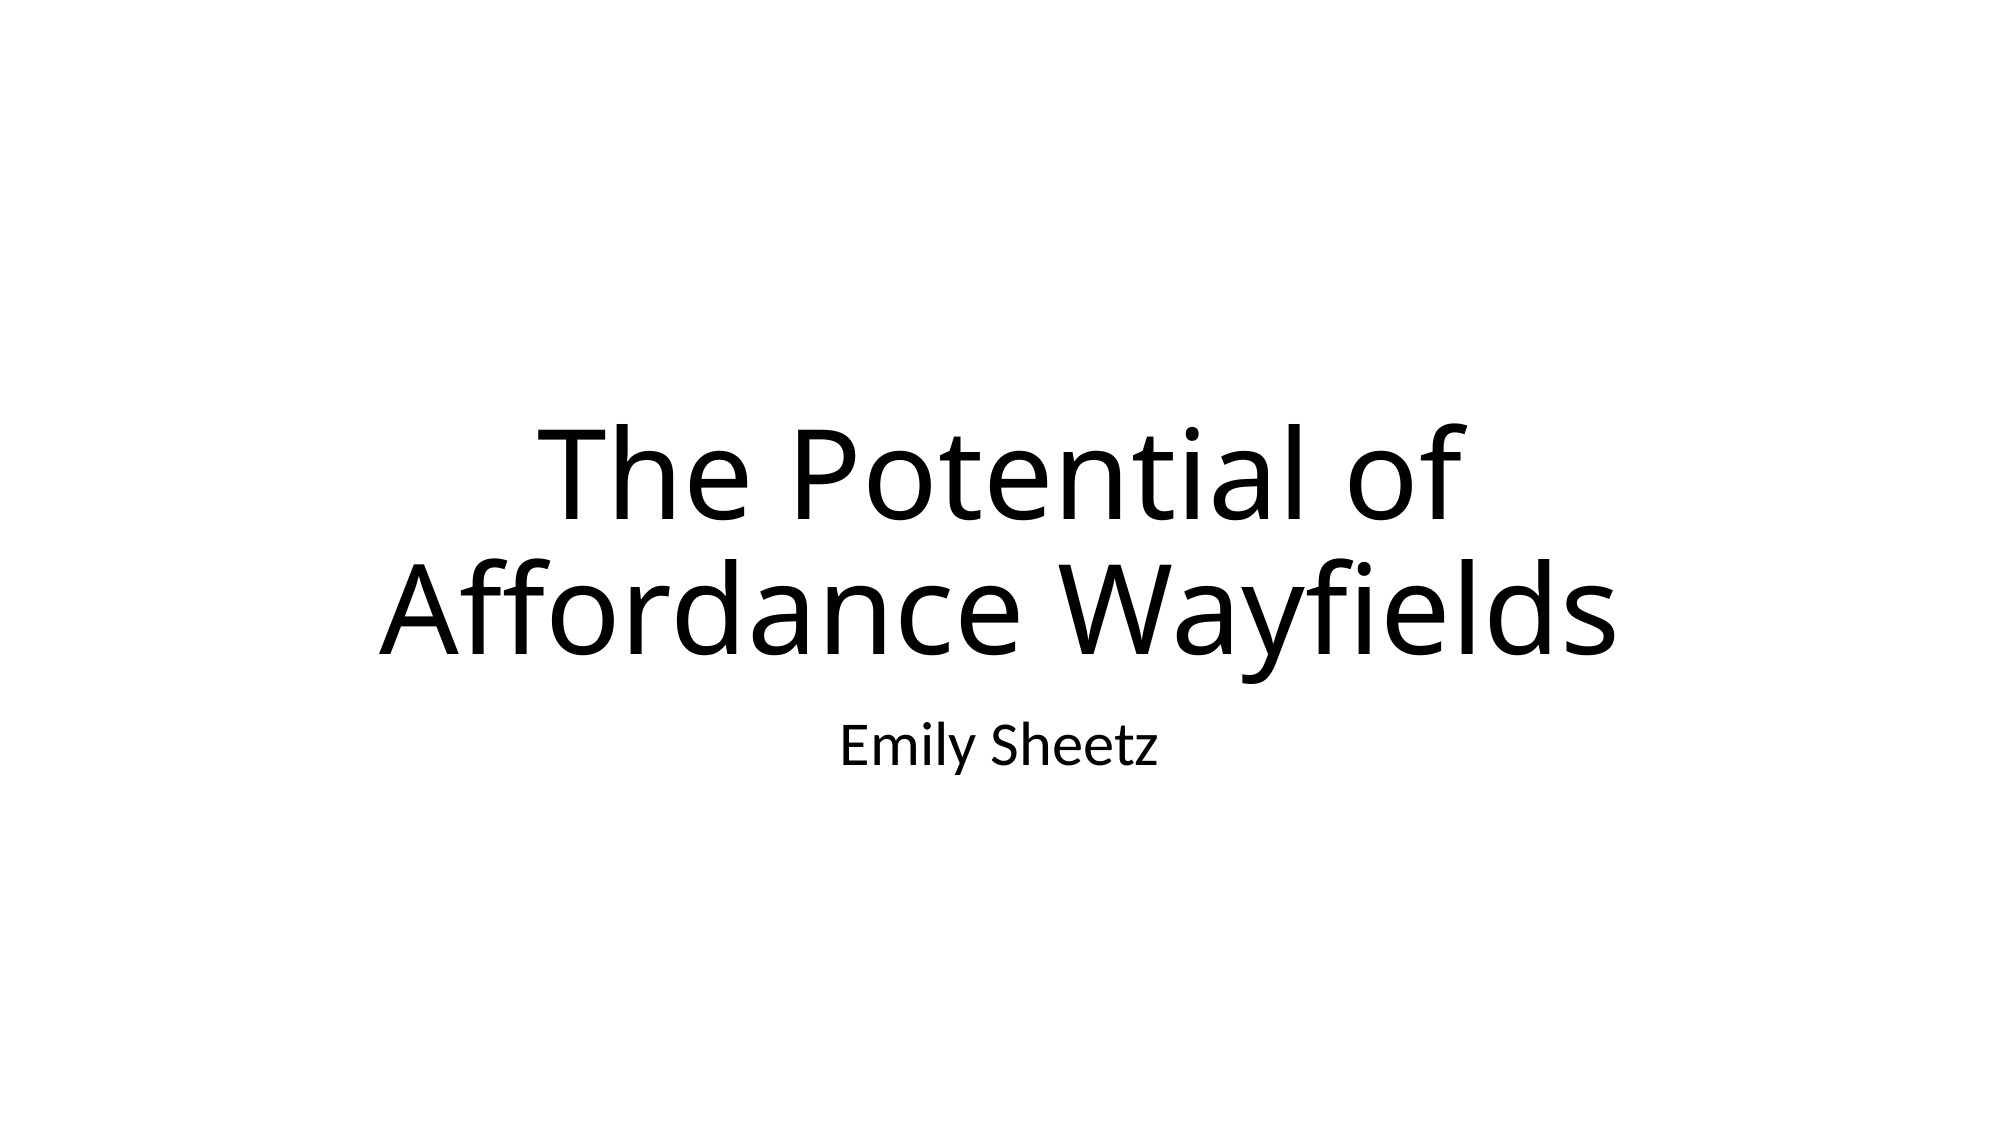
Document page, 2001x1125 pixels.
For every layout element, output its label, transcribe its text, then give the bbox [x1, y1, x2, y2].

title The Potential of Affordance Wayfields [249, 297, 1750, 690]
subtitle Emily Sheetz [249, 704, 1750, 977]
